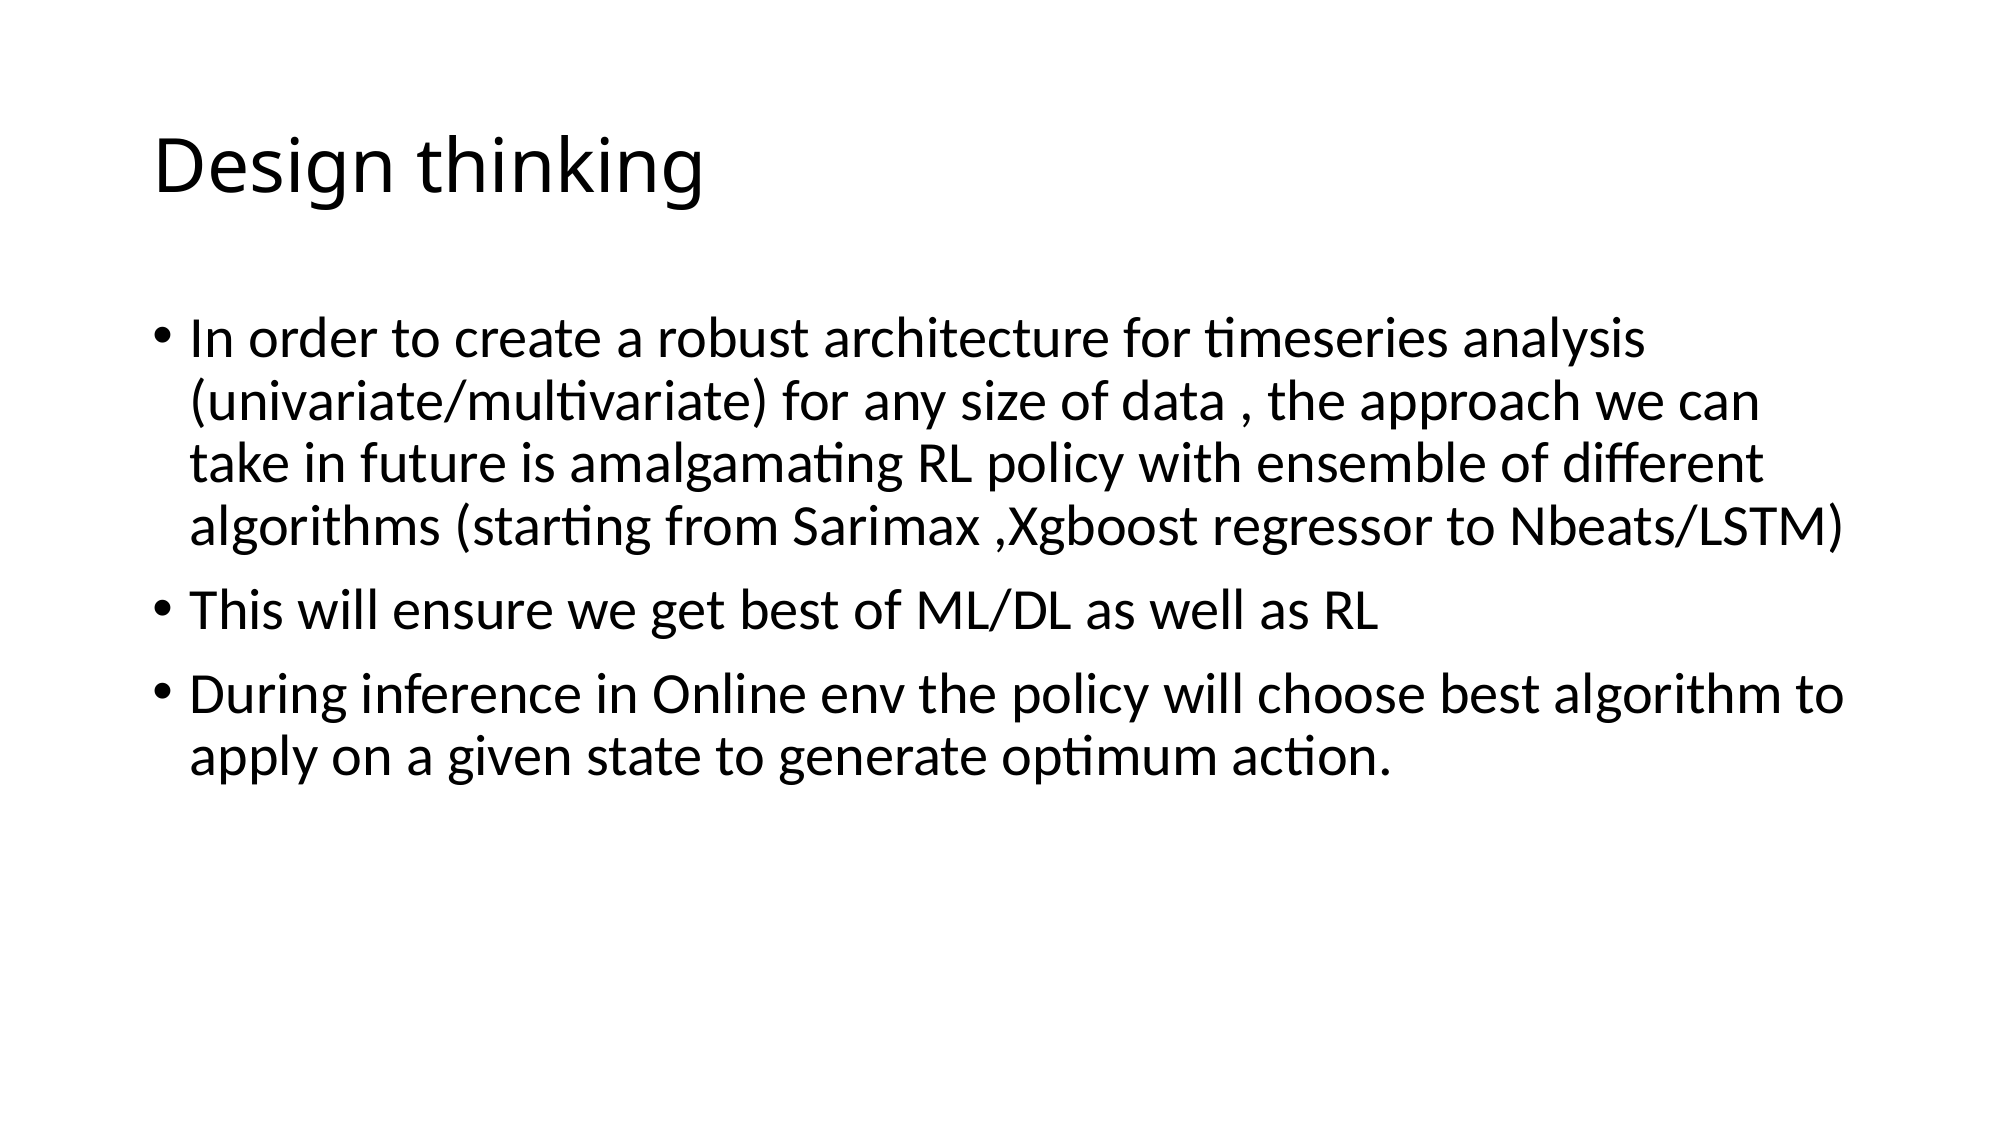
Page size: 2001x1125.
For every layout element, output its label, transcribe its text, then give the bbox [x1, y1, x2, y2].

title Design thinking [137, 59, 1863, 278]
list In order to create a robust architecture for timeseries analysis (univariate/multivariate) for any size of data , the approach we can take in future is amalgamating RL policy with ensemble of different algorithms (starting from Sarimax ,Xgboost regressor to Nbeats/LSTM) This will ensure we get best of ML/DL as well as RL During inference in Online env the policy will choose best algorithm to apply on a given state to generate optimum action. [137, 299, 1863, 1014]
